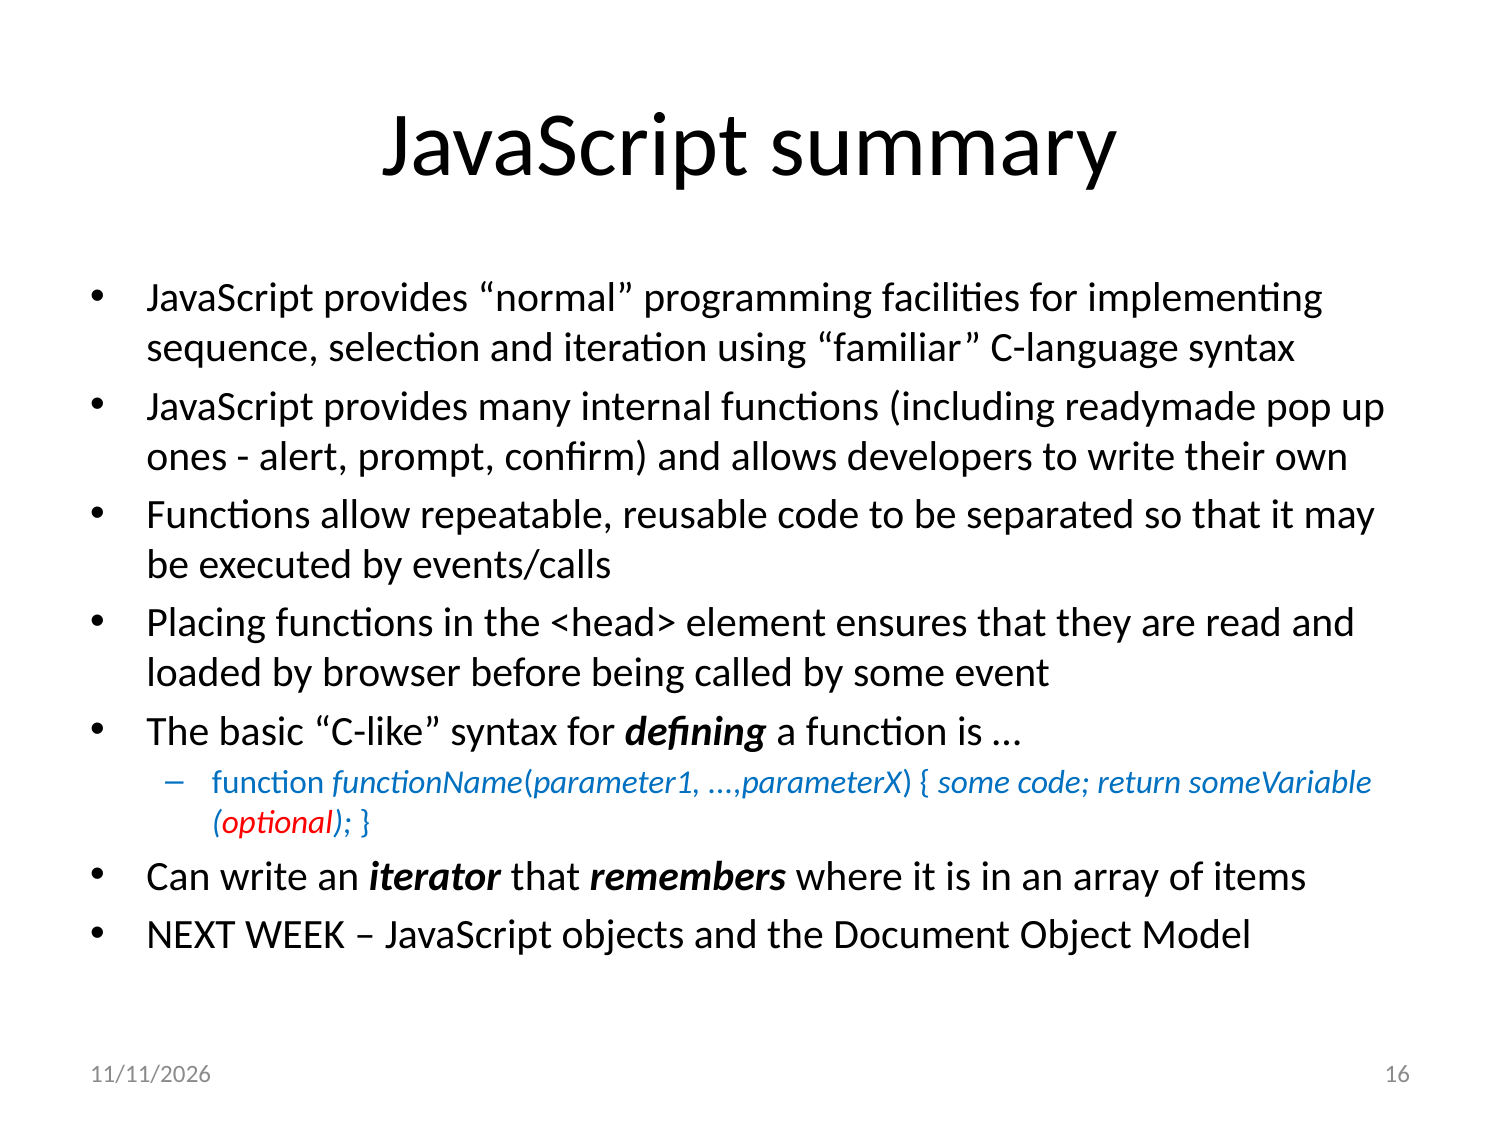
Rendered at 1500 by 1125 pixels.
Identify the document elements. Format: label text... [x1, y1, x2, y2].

list JavaScript provides “normal” programming facilities for implementing sequence, selection and iteration using “familiar” C-language syntax JavaScript provides many internal functions (including readymade pop up ones - alert, prompt, confirm) and allows developers to write their own Functions allow repeatable, reusable code to be separated so that it may be executed by events/calls Placing functions in the <head> element ensures that they are read and loaded by browser before being called by some event The basic “C-like” syntax for defining a function is … function functionName(parameter1, ...,parameterX) { some code; return someVariable (optional); } Can write an iterator that remembers where it is in an array of items NEXT WEEK – JavaScript objects and the Document Object Model [74, 262, 1426, 1006]
title JavaScript summary [74, 44, 1426, 233]
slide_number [75, 1042, 425, 1103]
slide_number 16 [1074, 1042, 1425, 1103]
